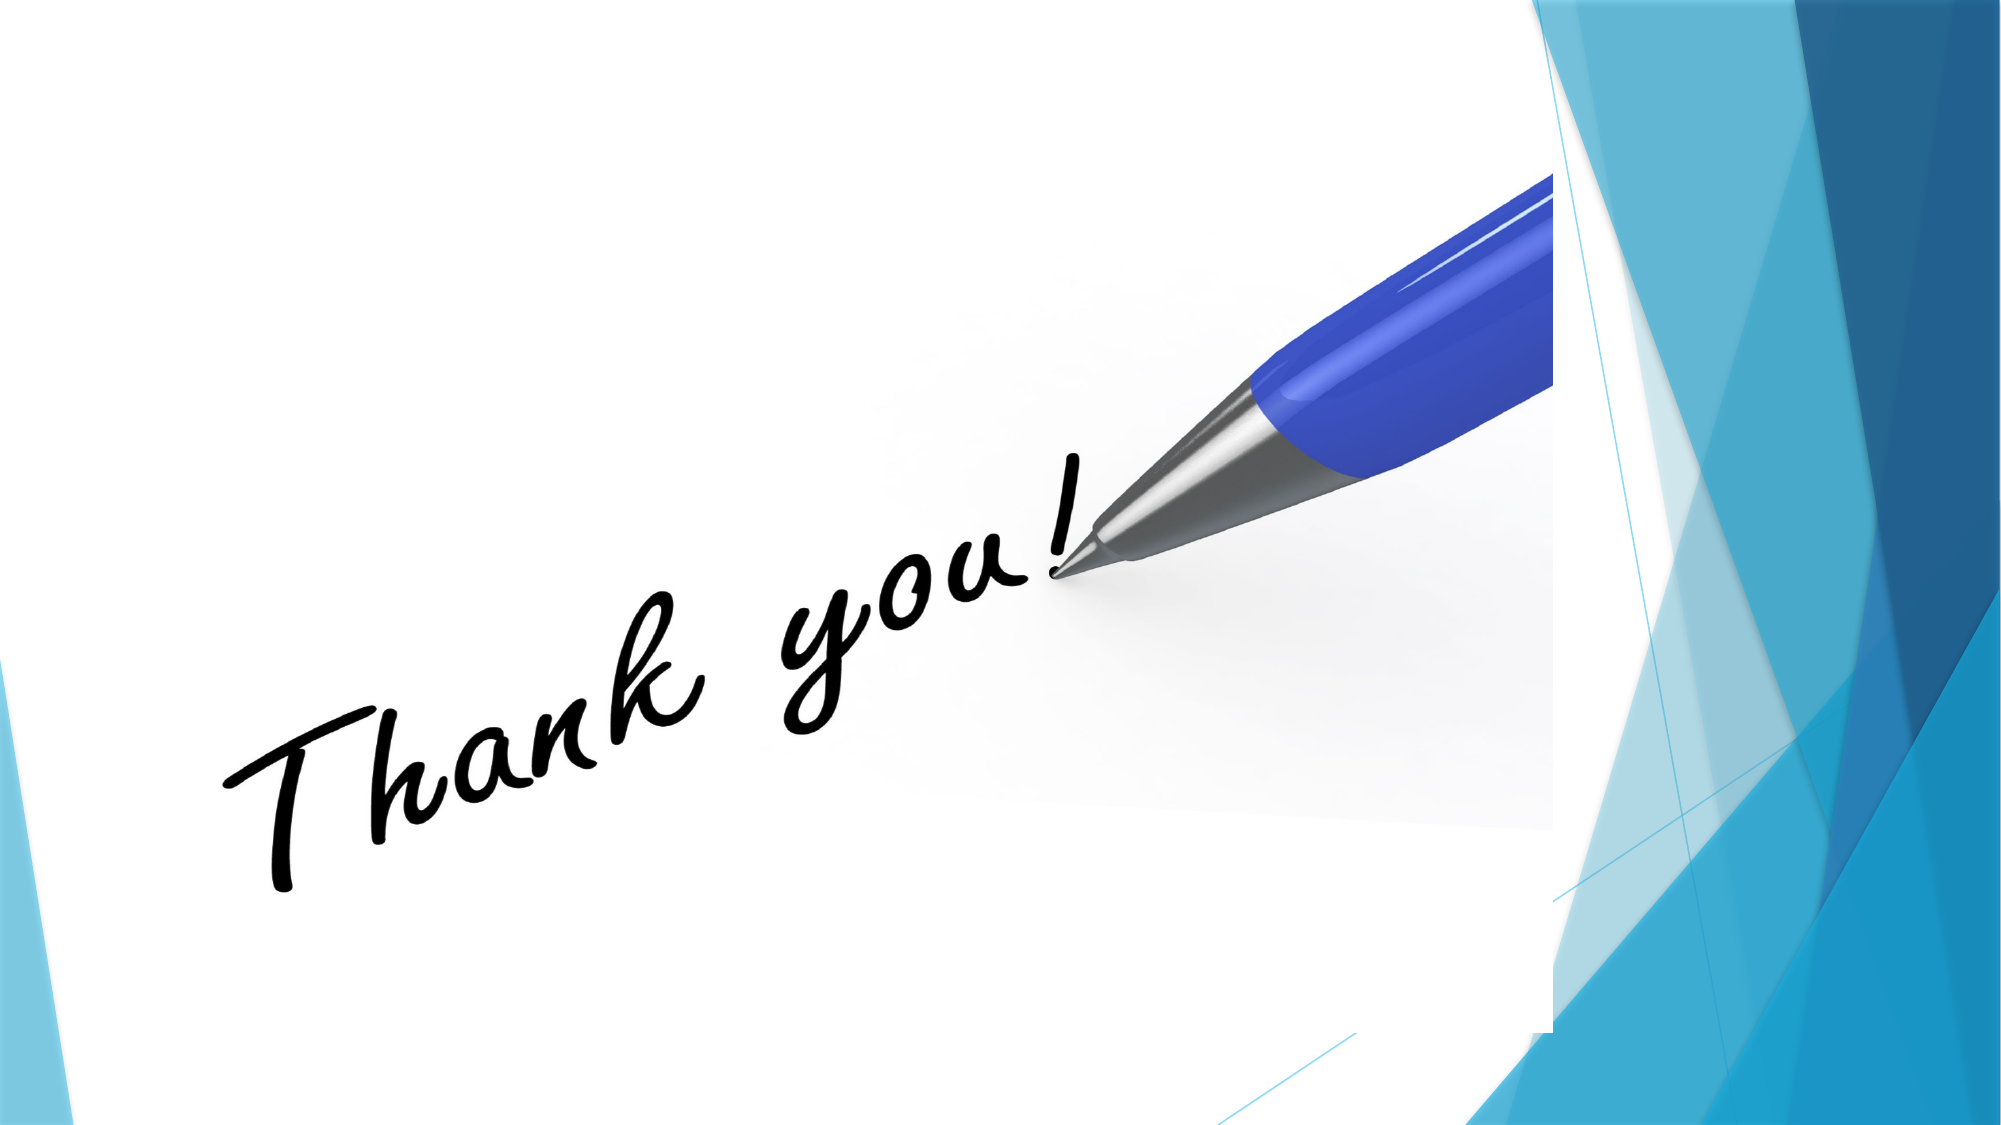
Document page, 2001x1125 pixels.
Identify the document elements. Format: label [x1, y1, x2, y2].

list [106, 161, 1553, 1033]
